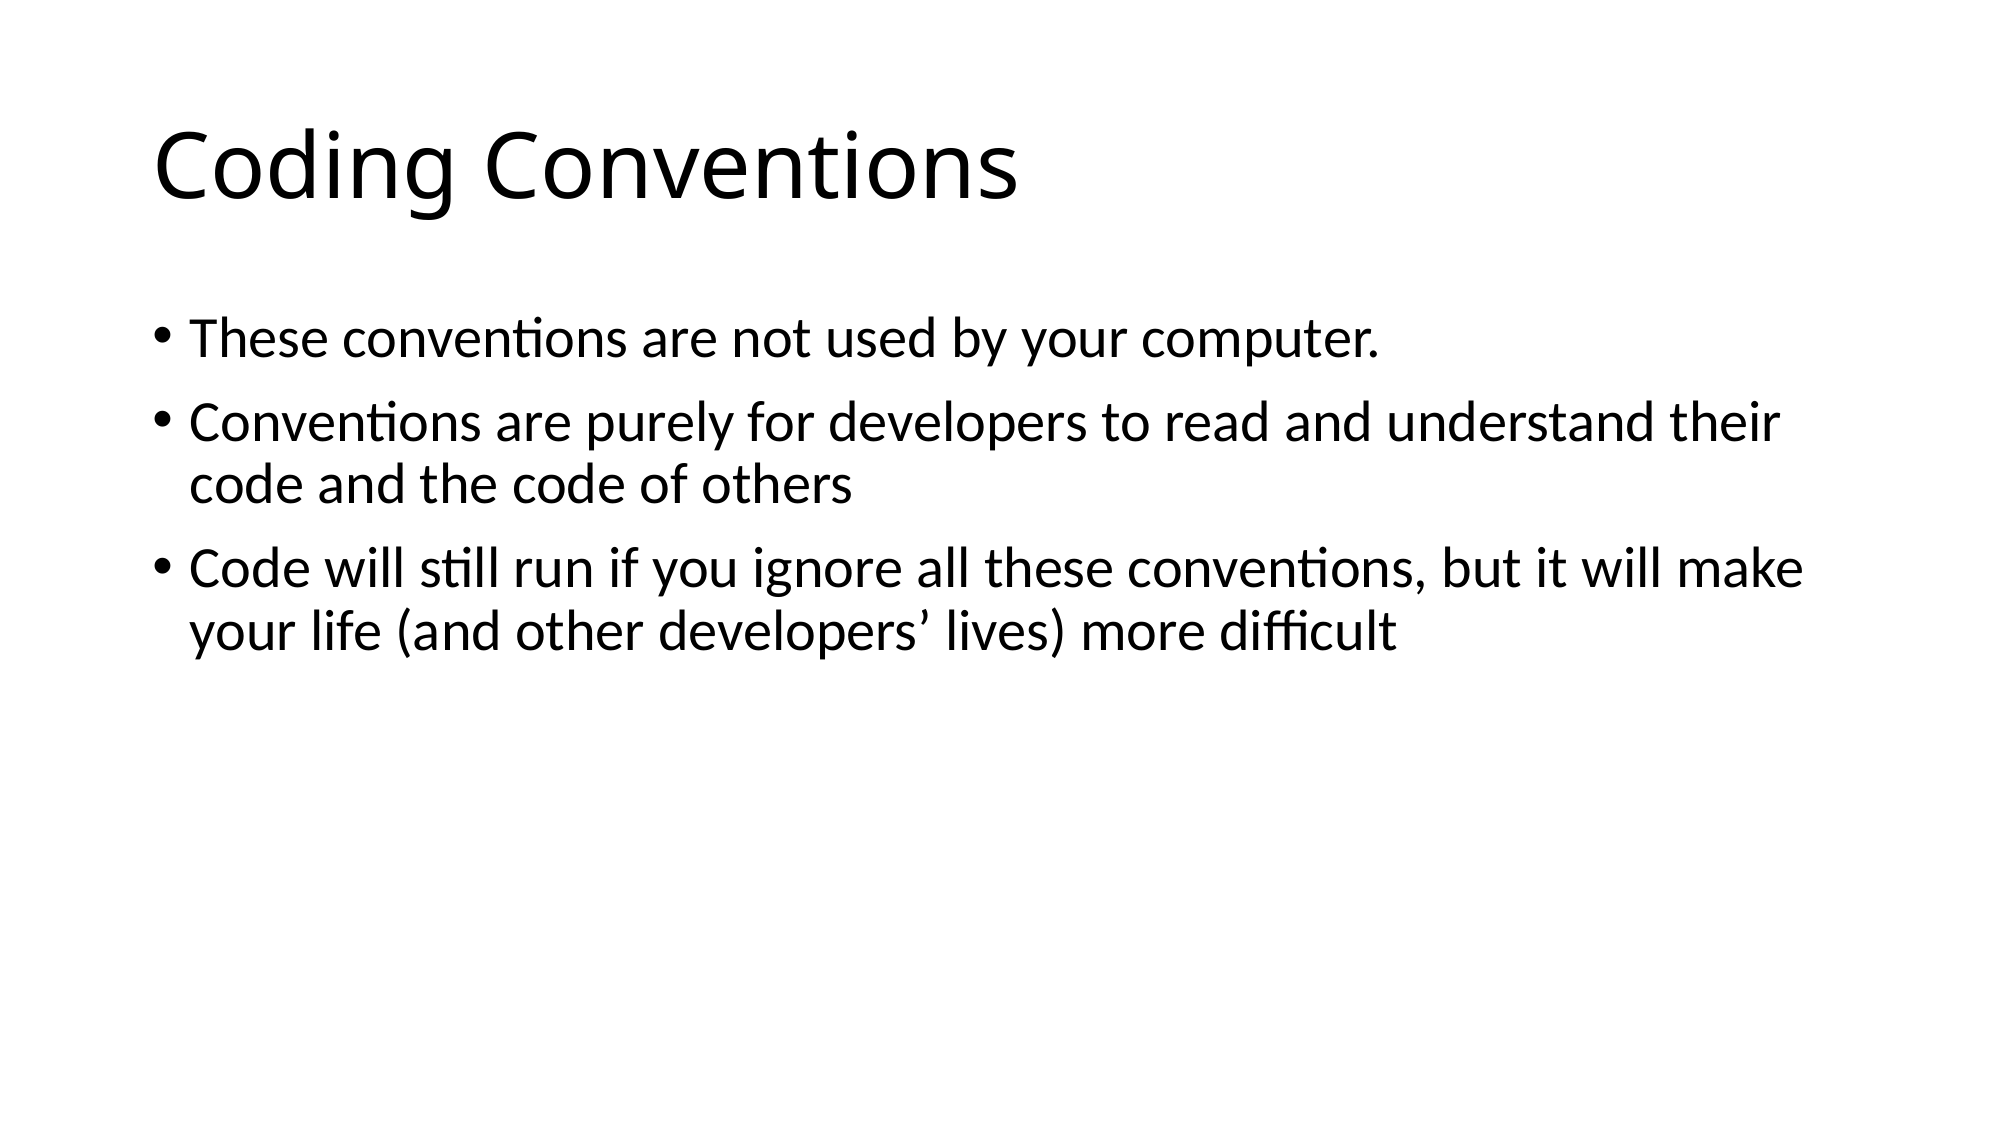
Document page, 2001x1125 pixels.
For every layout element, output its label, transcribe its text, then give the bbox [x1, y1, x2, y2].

list These conventions are not used by your computer. Conventions are purely for developers to read and understand their code and the code of others Code will still run if you ignore all these conventions, but it will make your life (and other developers’ lives) more difficult [137, 299, 1863, 1014]
title Coding Conventions [137, 59, 1863, 278]
